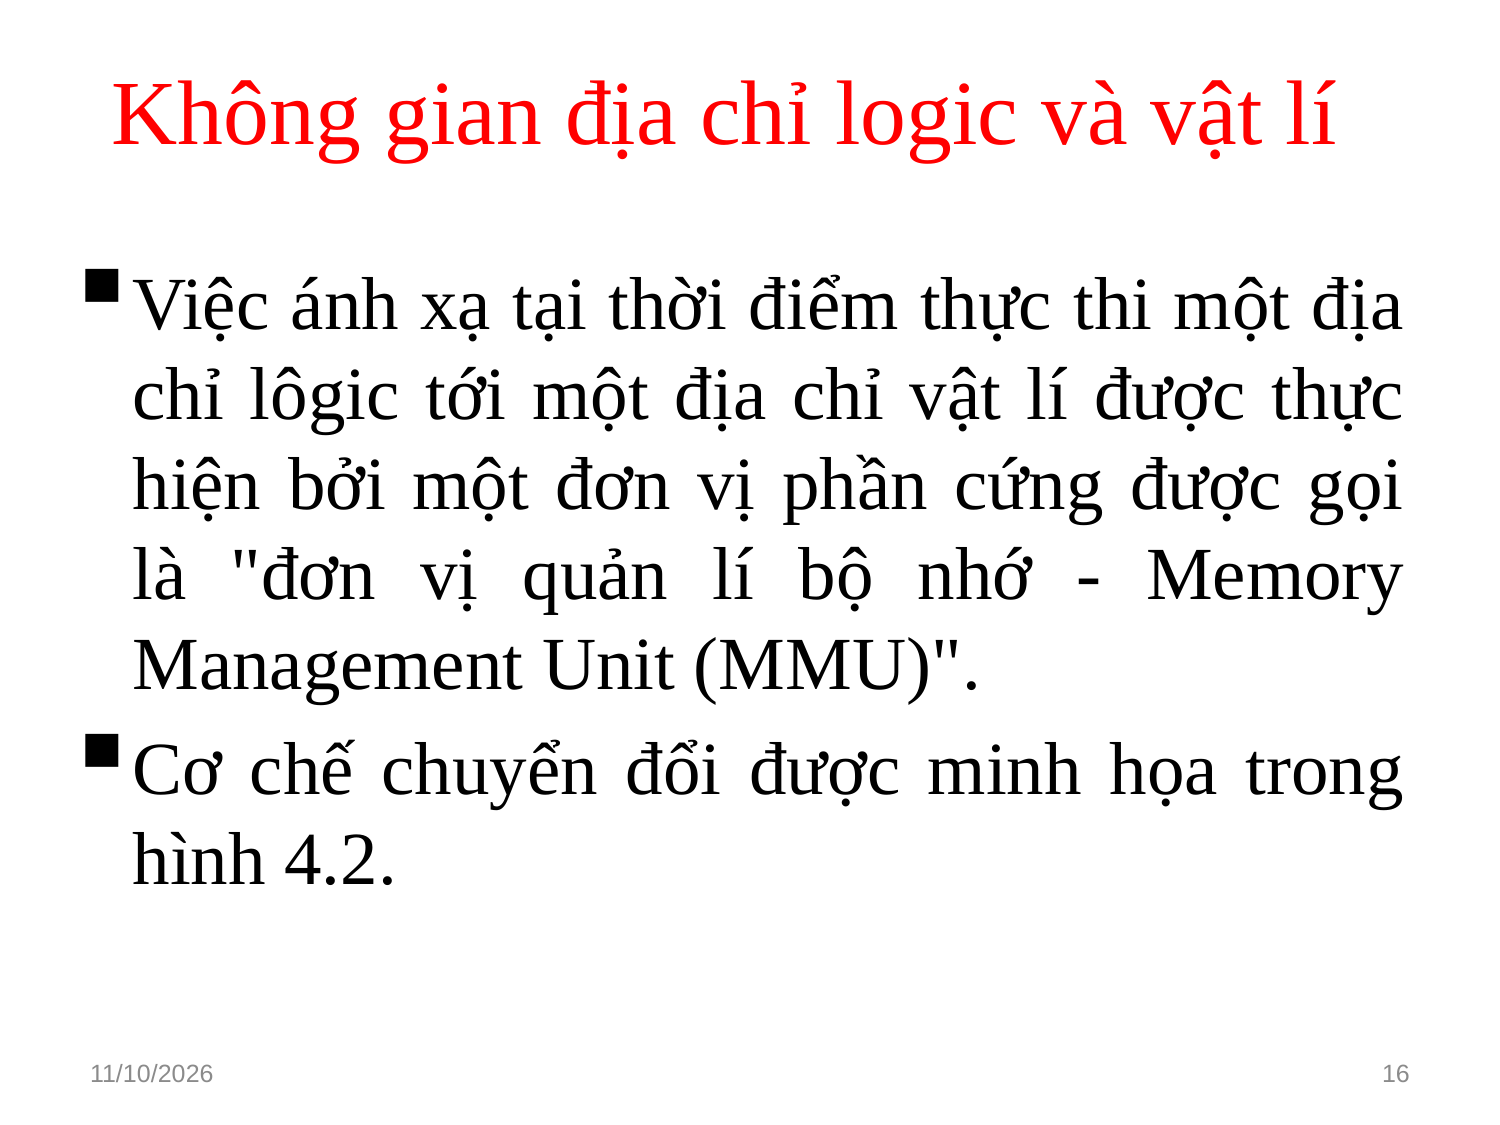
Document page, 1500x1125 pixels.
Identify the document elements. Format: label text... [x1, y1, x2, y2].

list Việc ánh xạ tại thời điểm thực thi một địa chỉ lôgic tới một địa chỉ vật lí được thực hiện bởi một đơn vị phần cứng được gọi là "đơn vị quản lí bộ nhớ - Memory Management Unit (MMU)". Cơ chế chuyển đổi được minh họa trong hình 4.2. [61, 247, 1421, 1063]
slide_number 16 [1074, 1042, 1425, 1103]
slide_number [75, 1042, 425, 1103]
title Không gian địa chỉ logic và vật lí [67, 43, 1384, 173]
